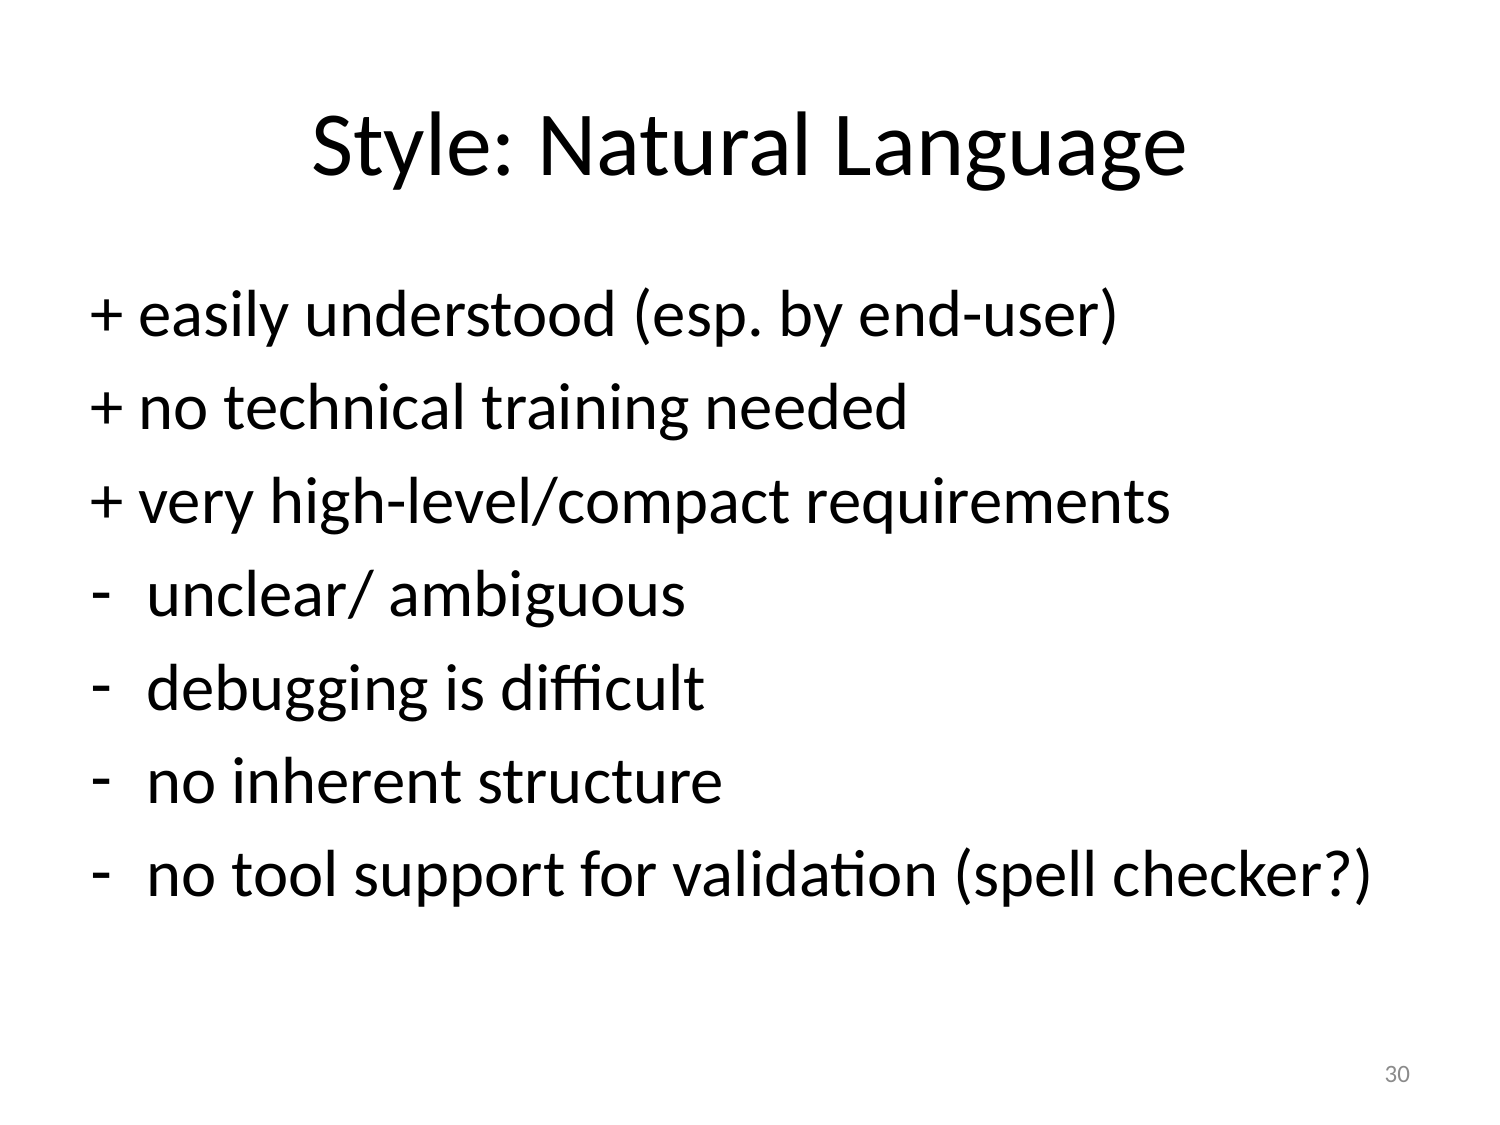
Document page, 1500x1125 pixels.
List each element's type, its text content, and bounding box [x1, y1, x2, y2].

list + easily understood (esp. by end-user) + no technical training needed + very high-level/compact requirements unclear/ ambiguous debugging is difficult no inherent structure no tool support for validation (spell checker?) [75, 262, 1425, 1005]
title Style: Natural Language [75, 45, 1425, 233]
slide_number 30 [1074, 1042, 1425, 1103]
